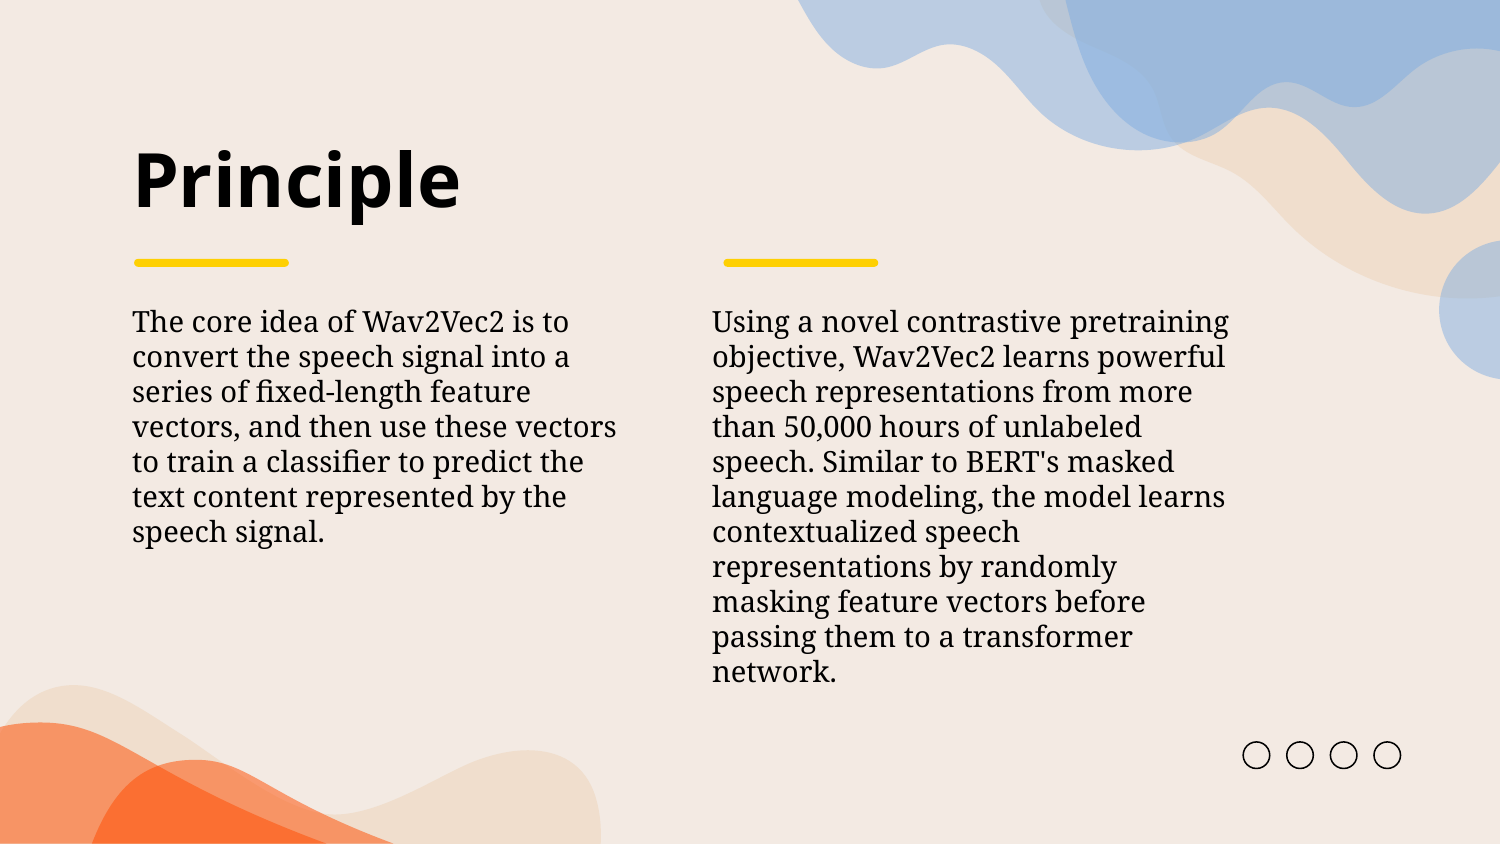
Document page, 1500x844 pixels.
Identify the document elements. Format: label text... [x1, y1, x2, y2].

text_box [134, 258, 289, 267]
subtitle The core idea of Wav2Vec2 is to convert the speech signal into a series of fixed-length feature vectors, and then use these vectors to train a classifier to predict the text content represented by the speech signal. [117, 288, 622, 673]
title Principle [116, 117, 1383, 239]
text_box [723, 258, 879, 267]
subtitle Using a novel contrastive pretraining objective, Wav2Vec2 learns powerful speech representations from more than 50,000 hours of unlabeled speech. Similar to BERT's masked language modeling, the model learns contextualized speech representations by randomly masking feature vectors before passing them to a transformer network. [622, 288, 1253, 673]
